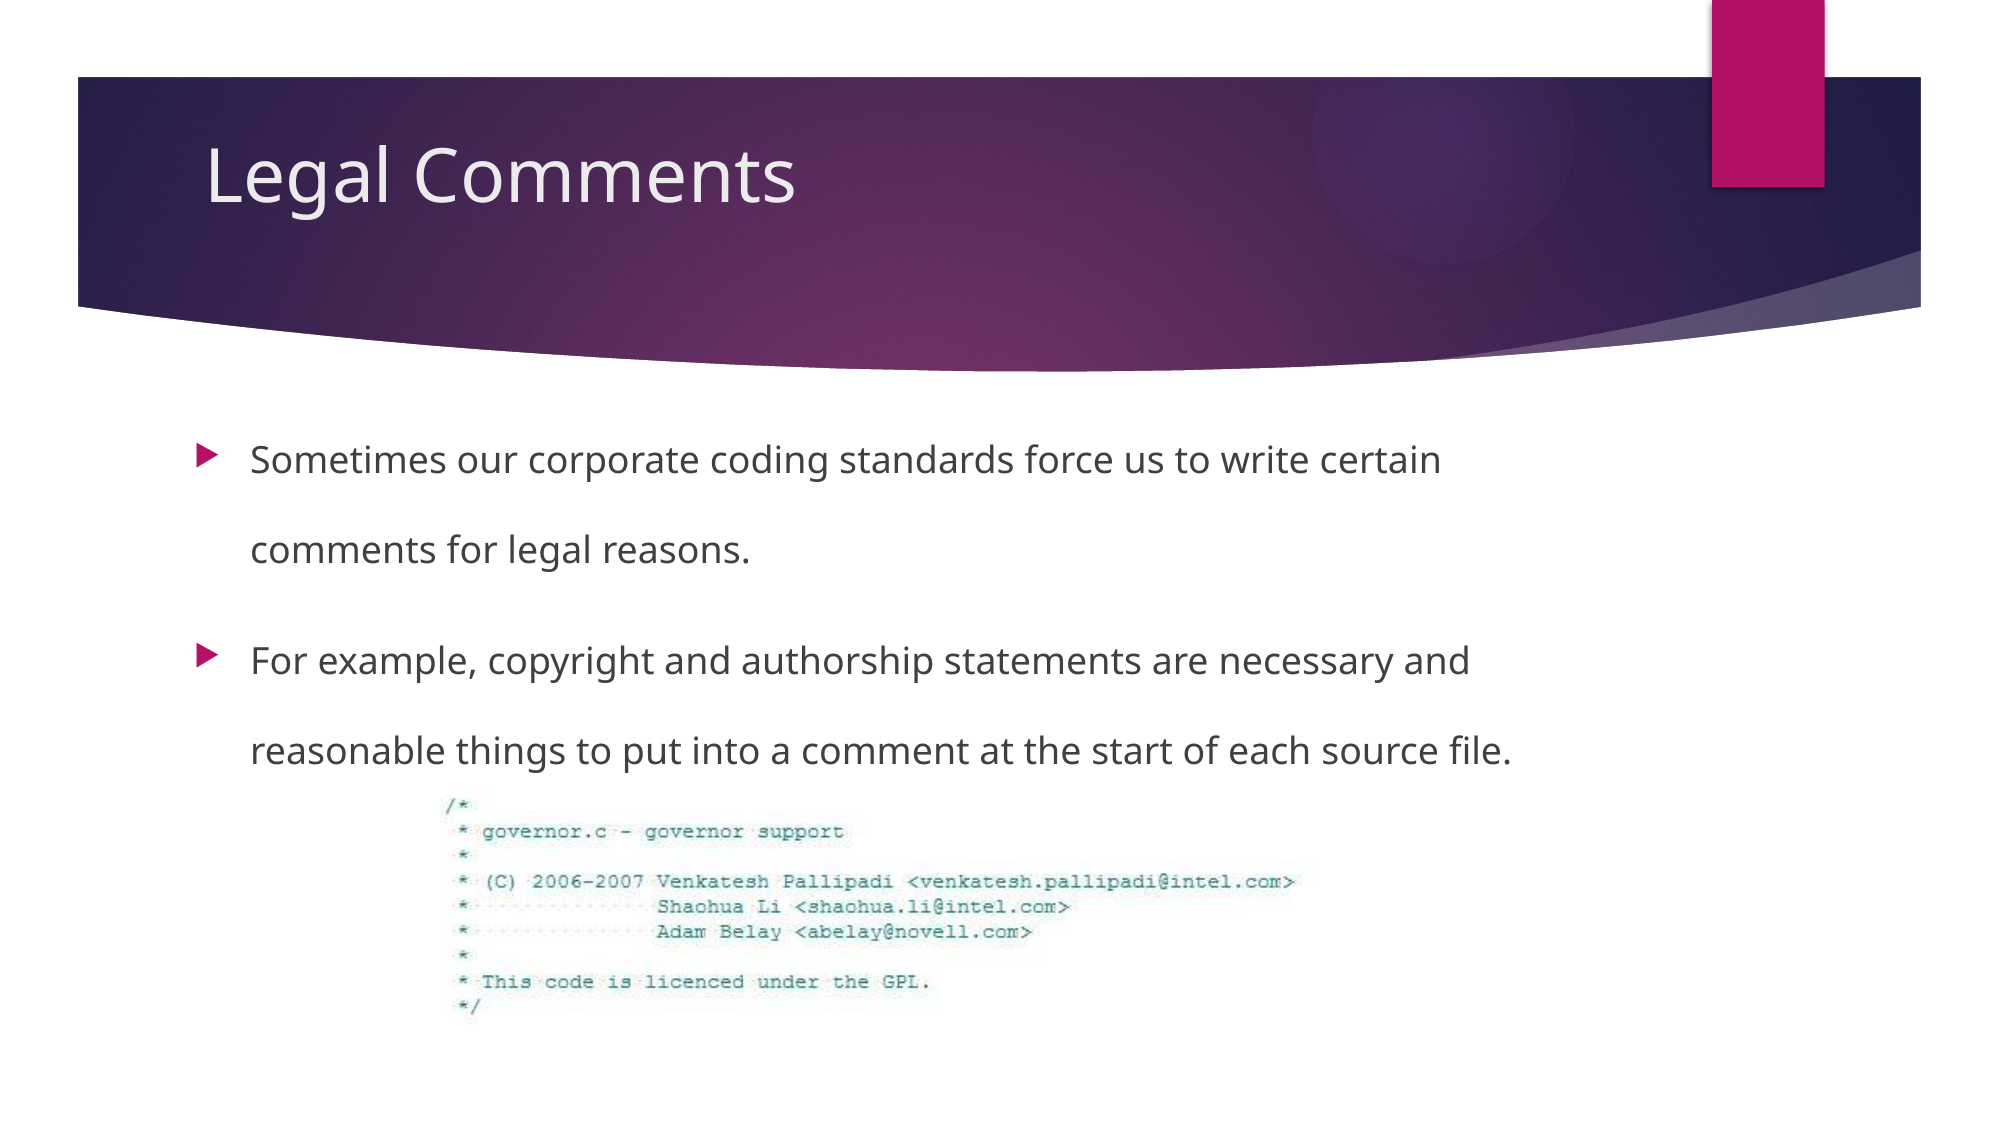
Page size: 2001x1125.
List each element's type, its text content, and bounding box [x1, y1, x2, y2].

title Legal Comments [189, 159, 1627, 276]
list Sometimes our corporate coding standards force us to write certain comments for legal reasons. For example, copyright and authorship statements are necessary and reasonable things to put into a comment at the start of each source file. [178, 383, 1627, 945]
picture [439, 785, 1334, 1032]
